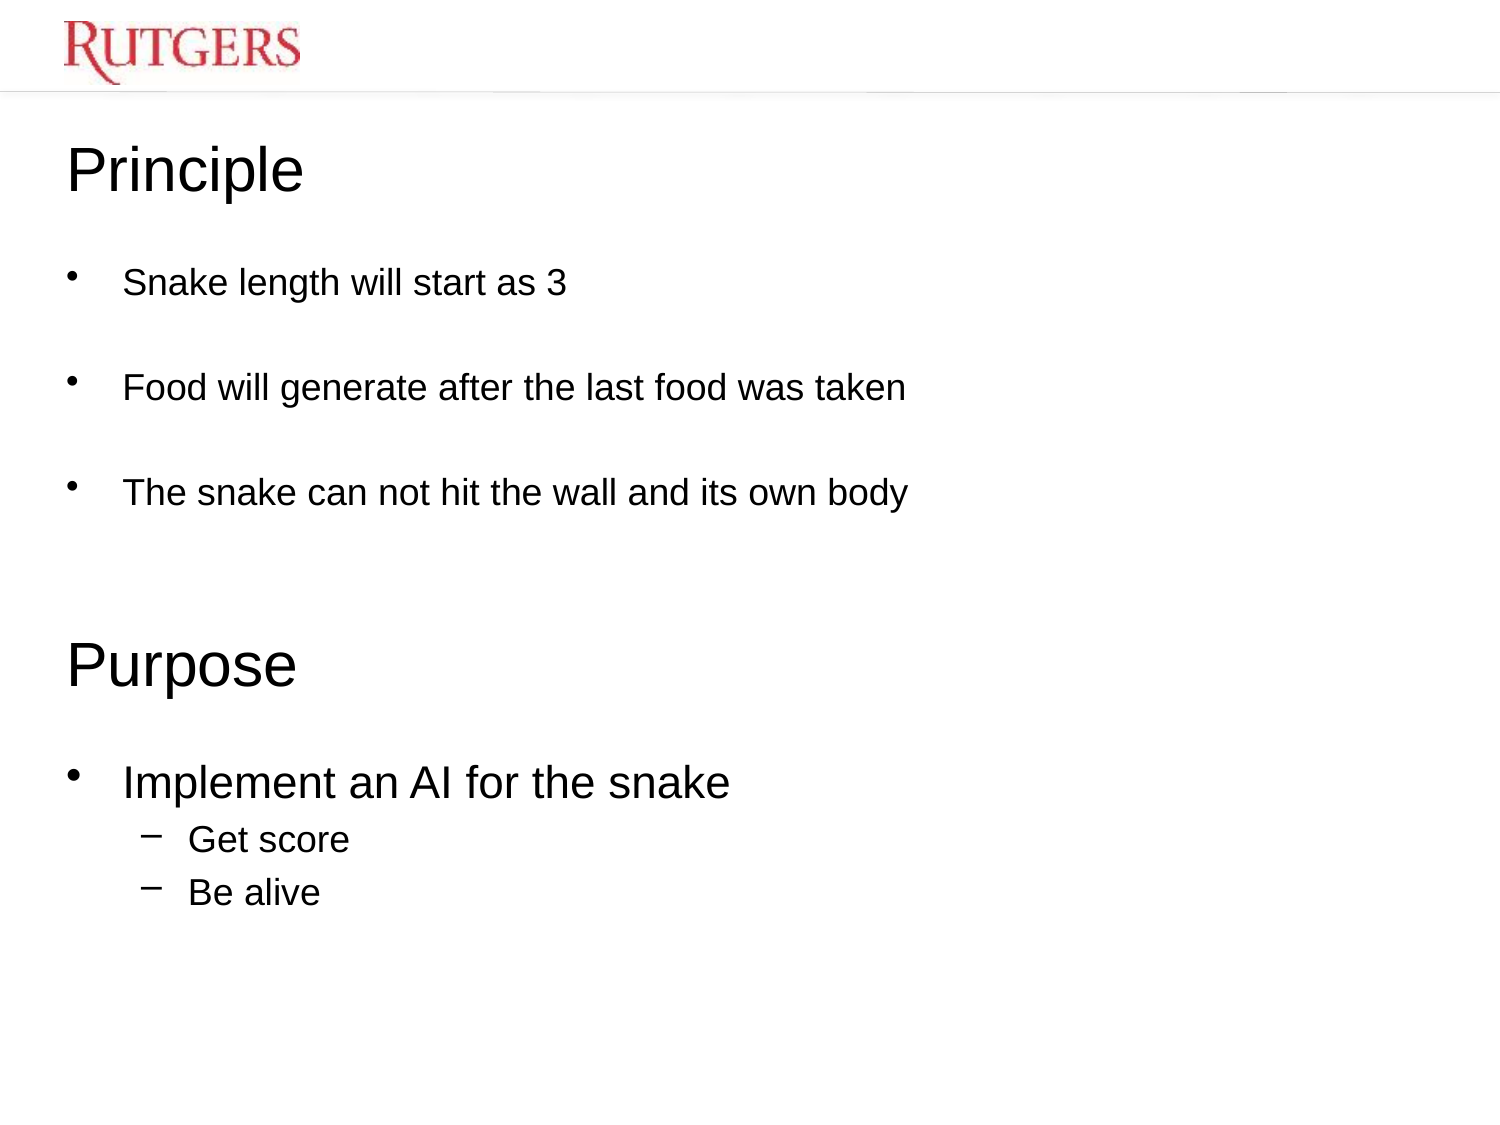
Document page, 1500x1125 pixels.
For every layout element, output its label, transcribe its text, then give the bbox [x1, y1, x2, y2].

text_box Snake length will start as 3 Food will generate after the last food was taken The snake can not hit the wall and its own body [50, 250, 1401, 482]
list Implement an AI for the snake Get score Be alive [51, 745, 1401, 977]
title Purpose [51, 595, 1401, 728]
picture [64, 21, 300, 85]
text_box Principle [50, 100, 1401, 233]
